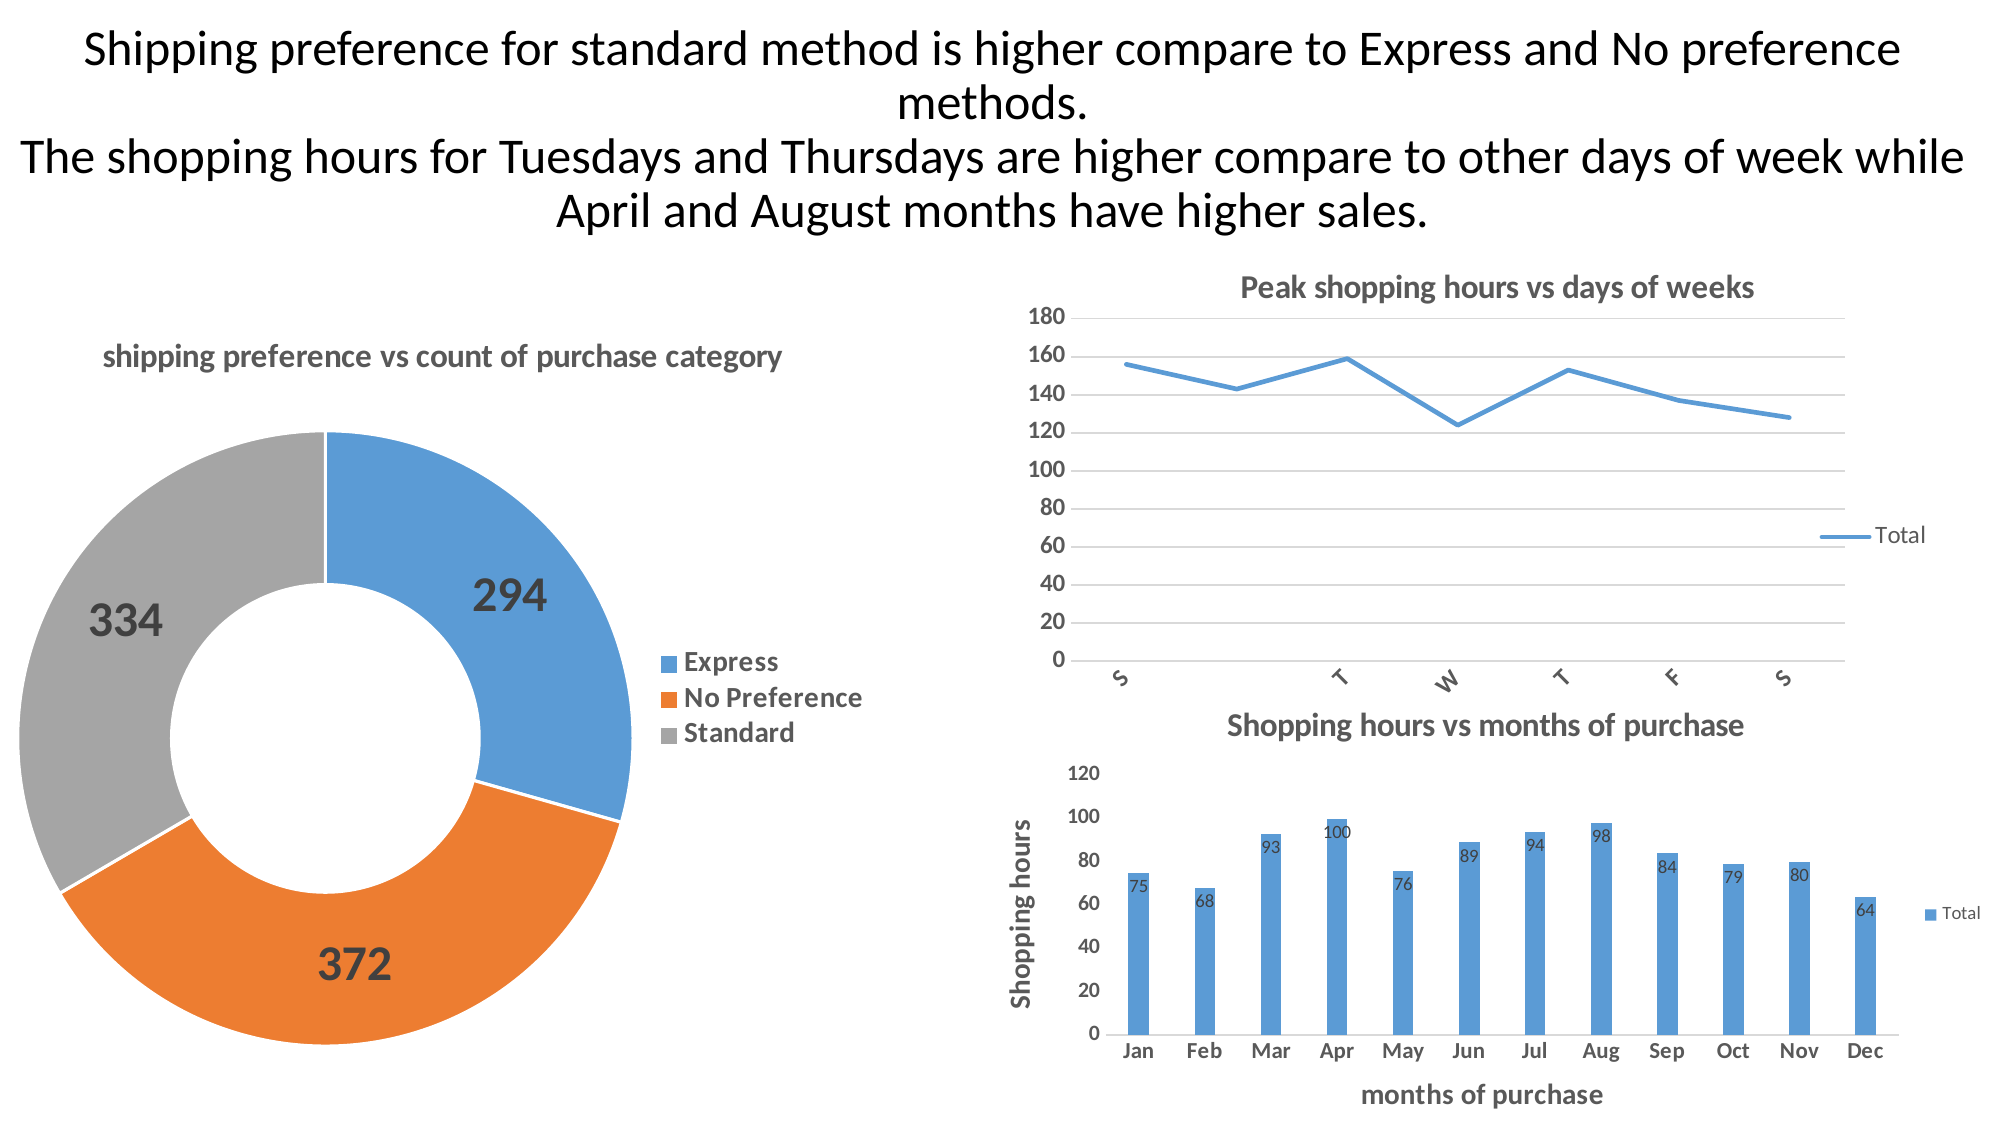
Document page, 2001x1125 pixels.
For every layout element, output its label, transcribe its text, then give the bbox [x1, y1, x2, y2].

chart [0, 308, 886, 1092]
chart [972, 245, 2000, 1125]
title Shipping preference for standard method is higher compare to Express and No preference methods. The shopping hours for Tuesdays and Thursdays are higher compare to other days of week while April and August months have higher sales. [0, 15, 1986, 246]
